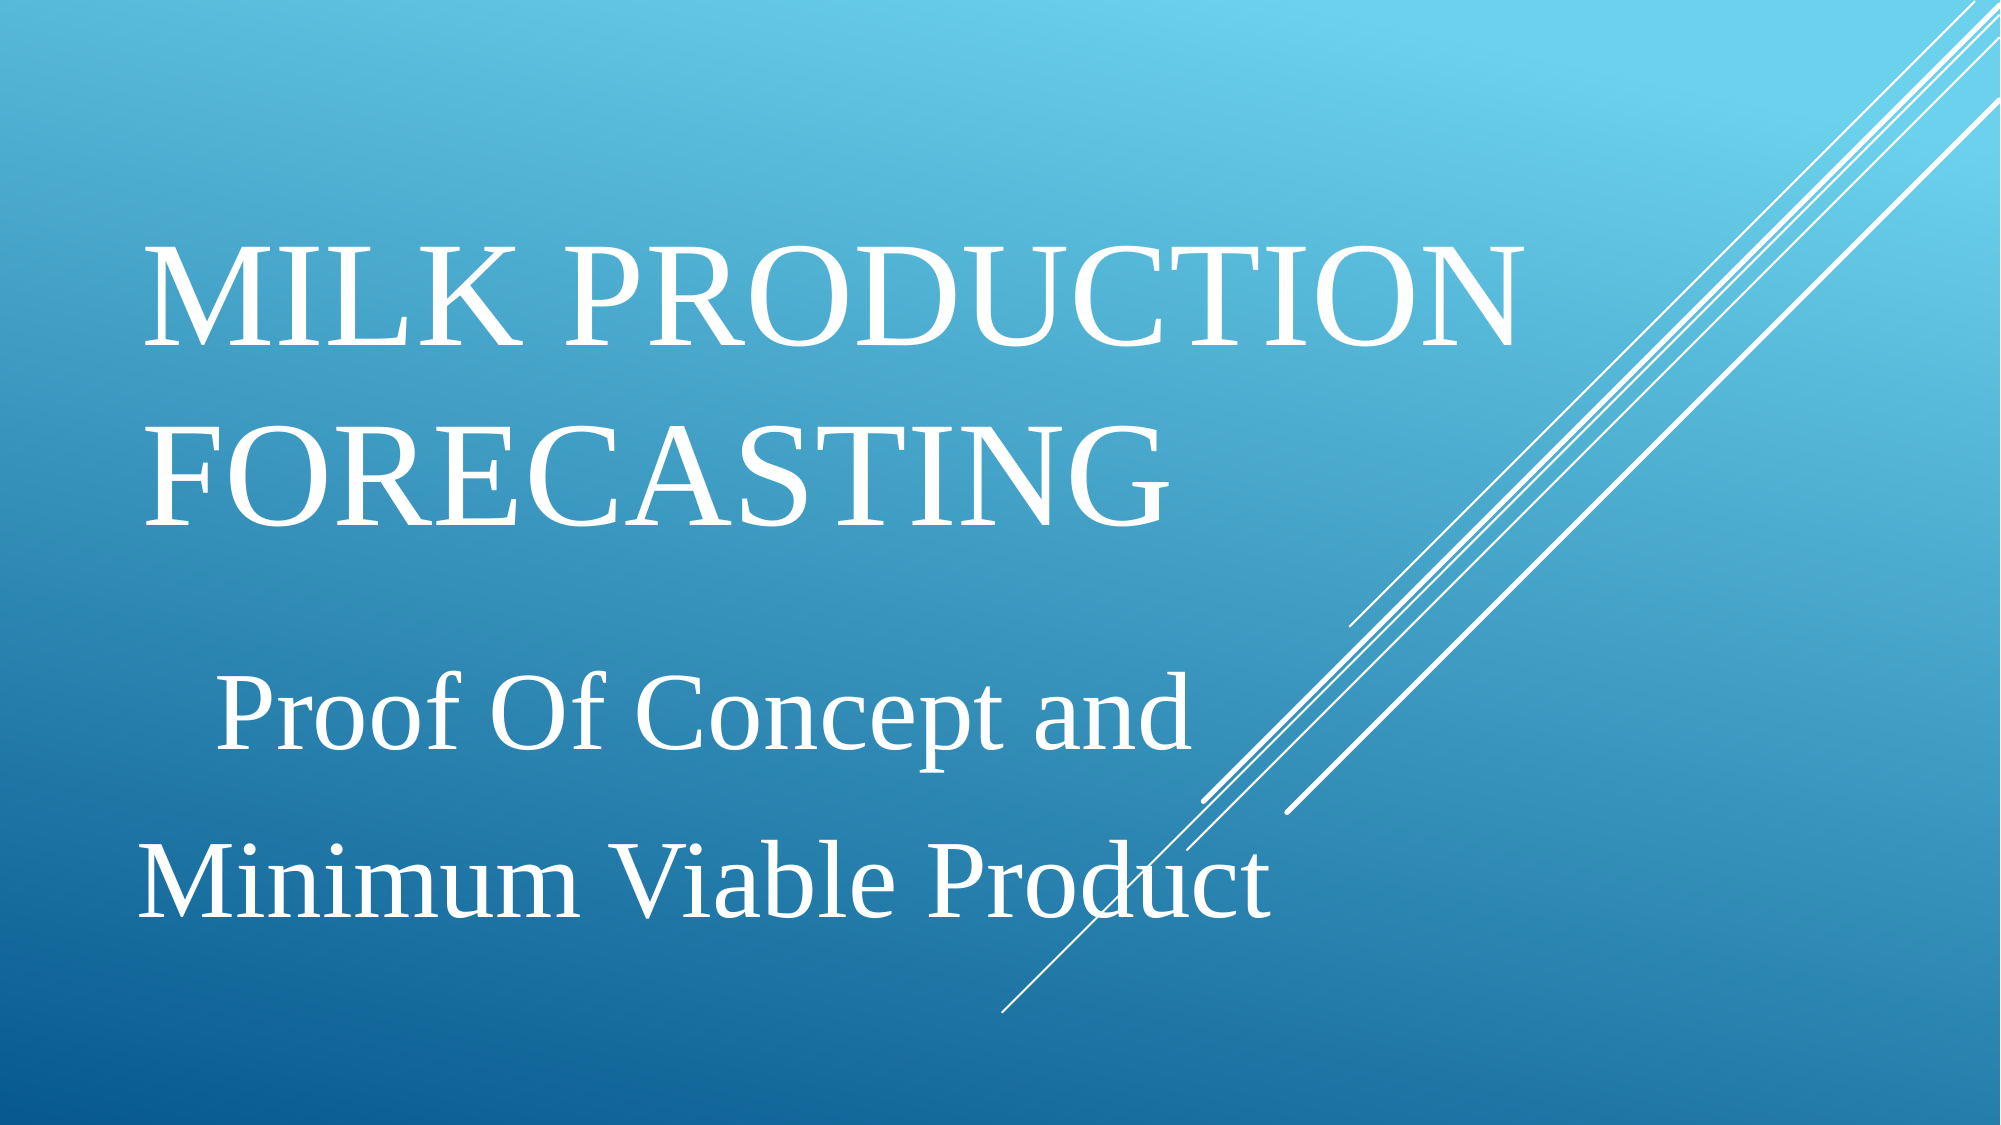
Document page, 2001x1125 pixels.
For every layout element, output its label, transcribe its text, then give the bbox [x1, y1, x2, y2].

subtitle Proof Of Concept and Minimum Viable Product [112, 630, 1297, 950]
title MILK PRODUCTION Forecasting [126, 75, 1574, 563]
